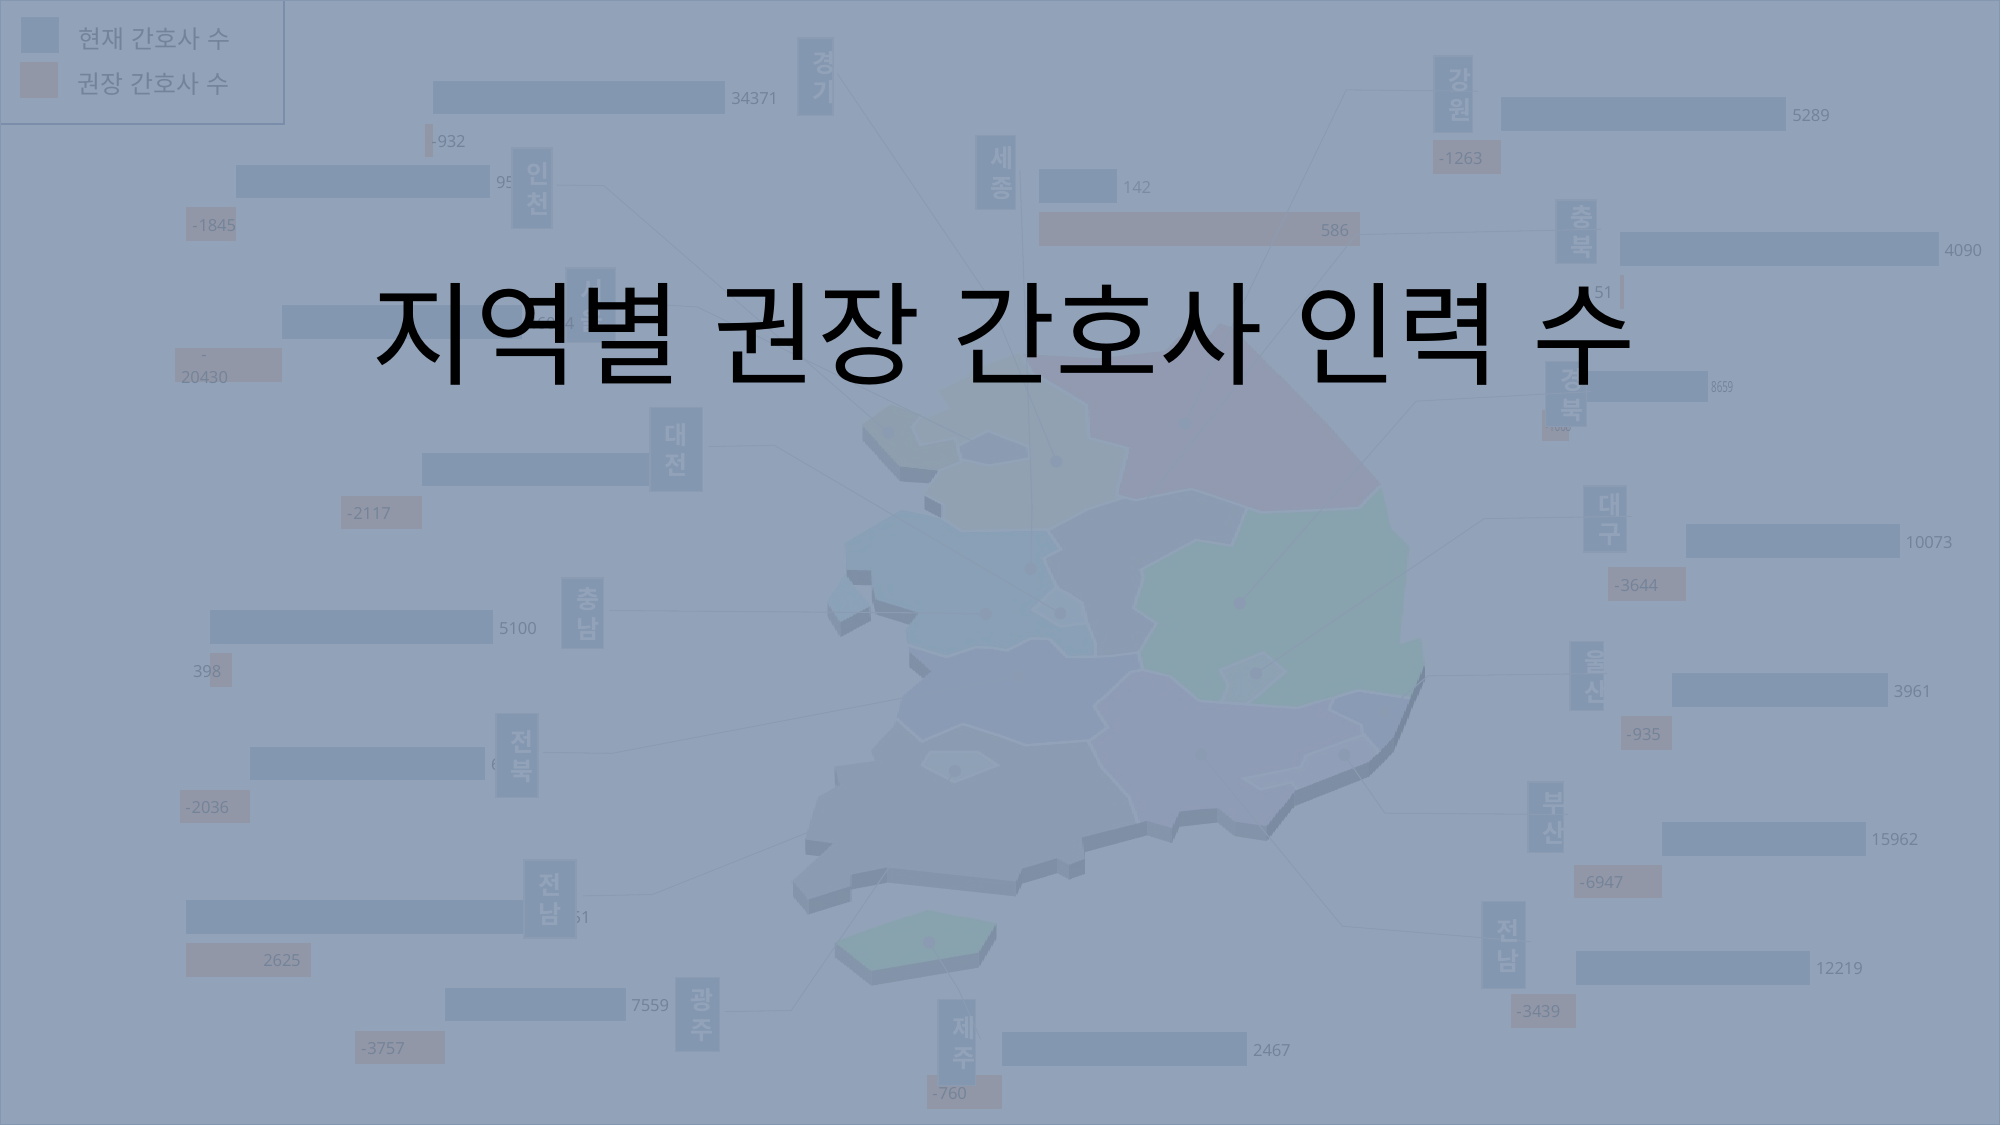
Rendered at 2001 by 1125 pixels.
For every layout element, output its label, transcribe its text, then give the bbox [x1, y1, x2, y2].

chart [1515, 471, 1982, 766]
text_box 지역별 권장 간호사 인력 수 [581, 257, 1586, 397]
chart [1002, 42, 2000, 456]
chart [864, 977, 1339, 1125]
chart [72, 25, 823, 840]
chart [149, 845, 721, 1081]
picture [708, 266, 1509, 1025]
chart [1424, 767, 1954, 1044]
text_box [0, 0, 2000, 1125]
